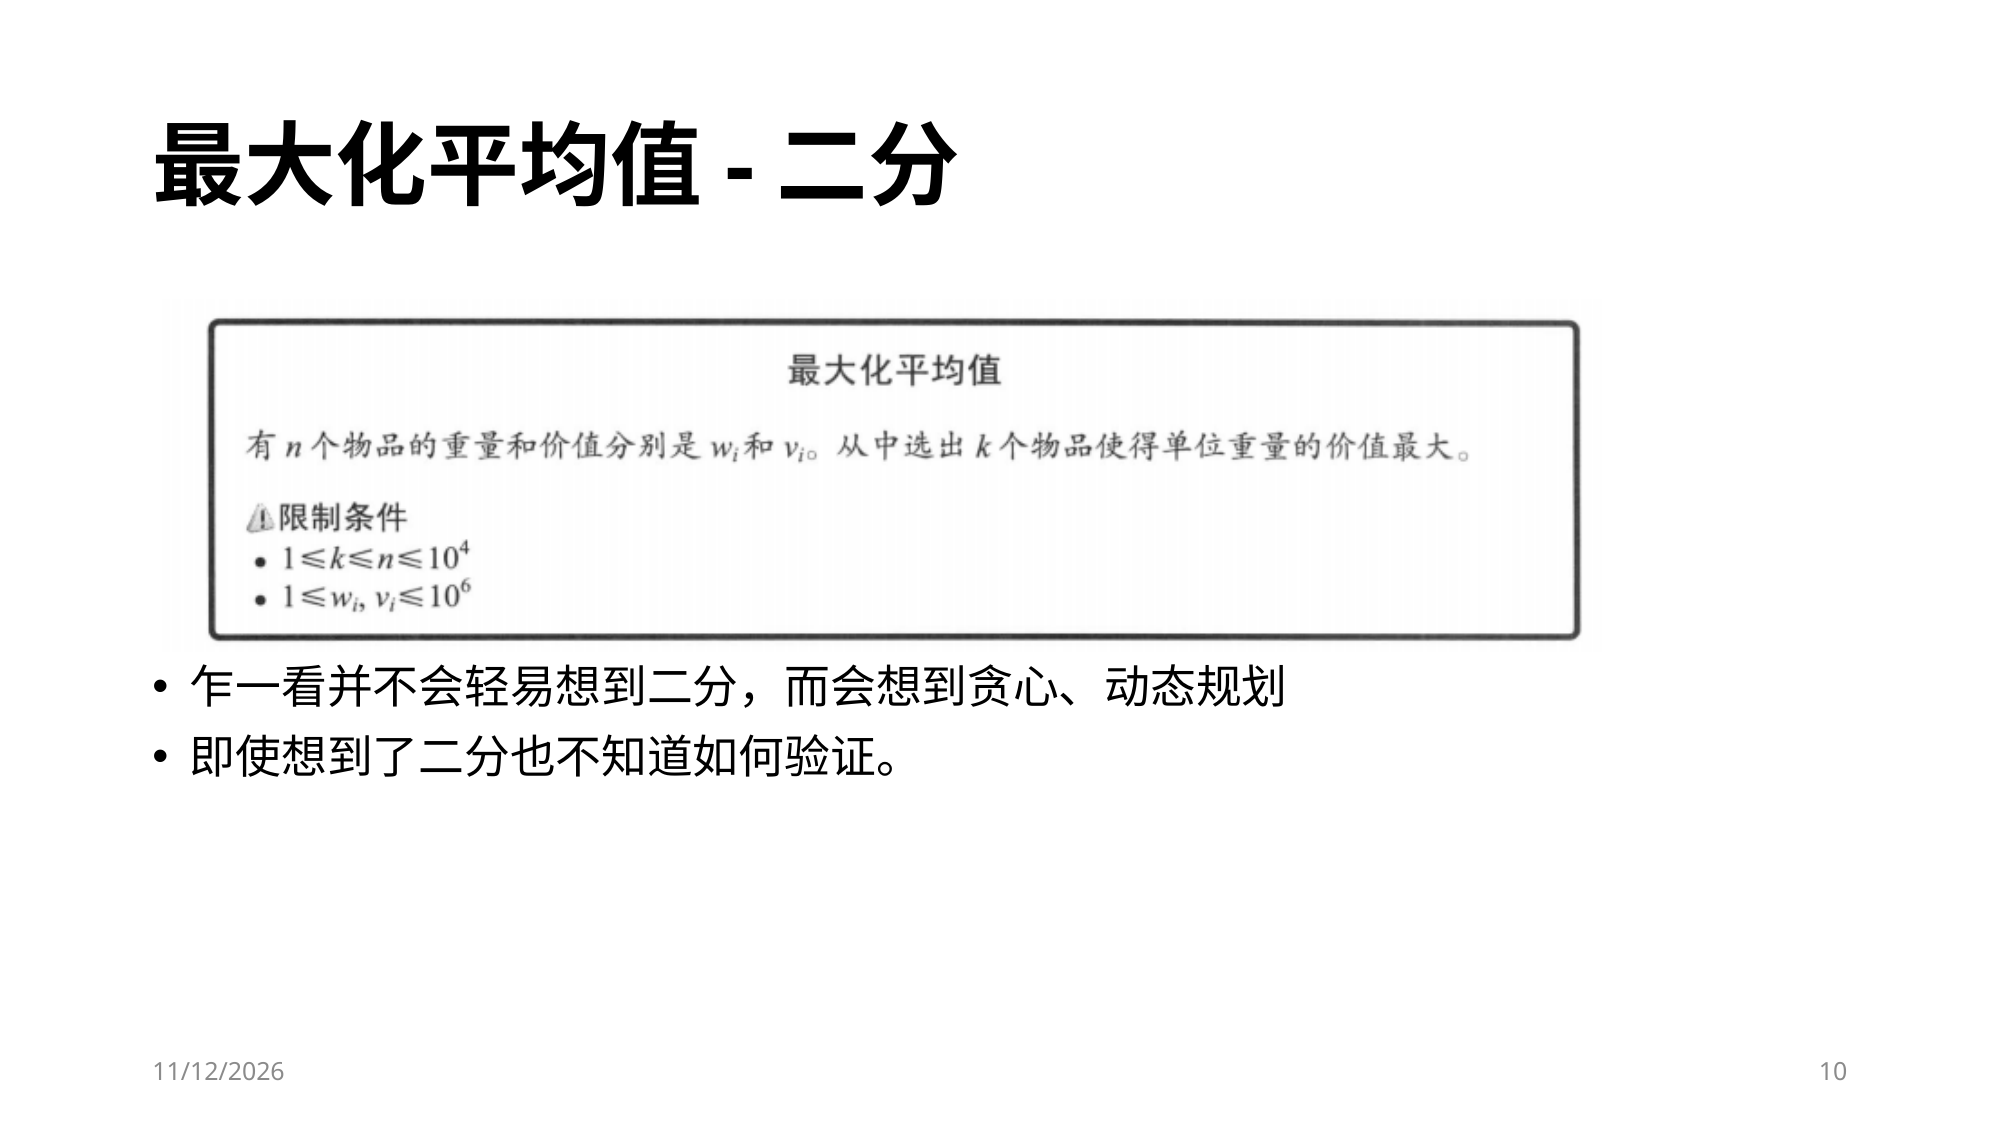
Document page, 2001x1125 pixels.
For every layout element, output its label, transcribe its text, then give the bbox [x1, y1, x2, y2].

title 最大化平均值-二分 [137, 59, 1863, 278]
list 乍一看并不会轻易想到二分，而会想到贪心、动态规划 即使想到了二分也不知道如何验证。 [137, 299, 1863, 1014]
picture [162, 299, 1602, 653]
slide_number 10 [1412, 1042, 1863, 1103]
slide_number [137, 1042, 588, 1103]
